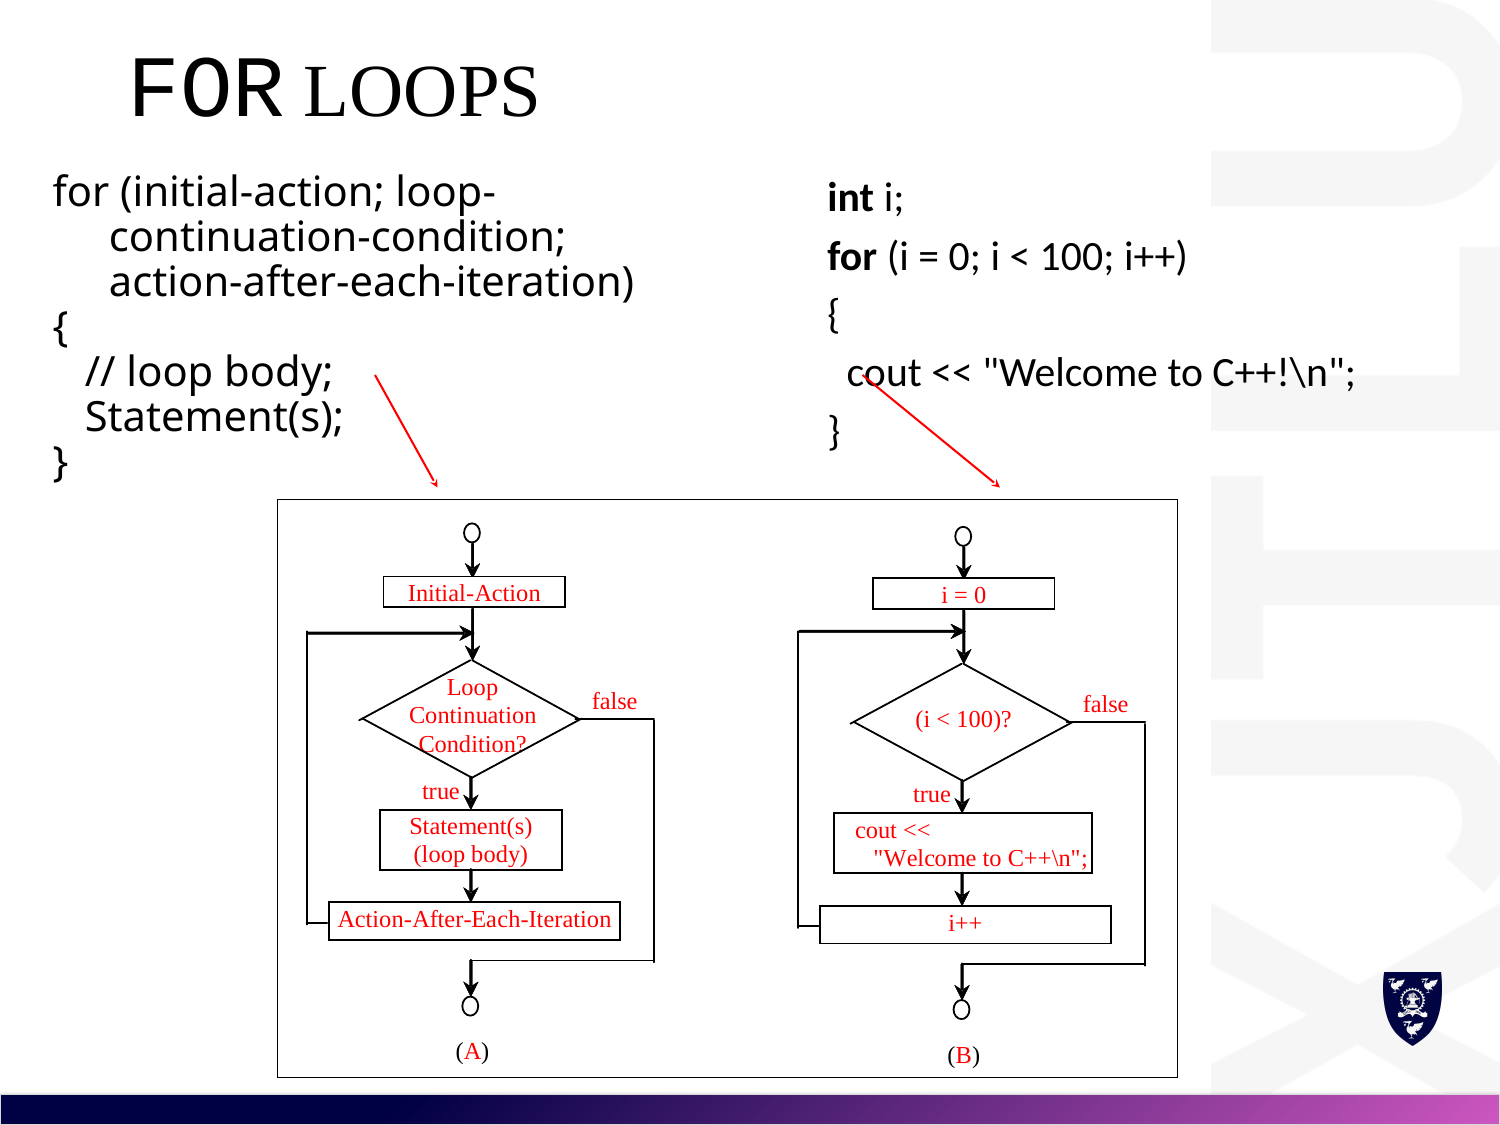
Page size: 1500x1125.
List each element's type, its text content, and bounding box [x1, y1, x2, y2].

slide_number [1074, 1042, 1425, 1103]
text_box int i; for (i = 0; i < 100; i++) { cout << "Welcome to C++!\n"; } [812, 162, 1463, 317]
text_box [277, 499, 1178, 1078]
list for (initial-action; loop-continuation-condition; action-after-each-iteration) { // loop body; Statement(s); } [37, 162, 713, 488]
title for Loops [112, 24, 1388, 138]
text_box [429, 478, 438, 488]
picture [1383, 972, 1442, 1046]
text_box int i; for (i = 0; i < 100; i++) { cout << "Welcome to C++!\n"; } [812, 318, 1463, 488]
text_box [990, 479, 1000, 488]
